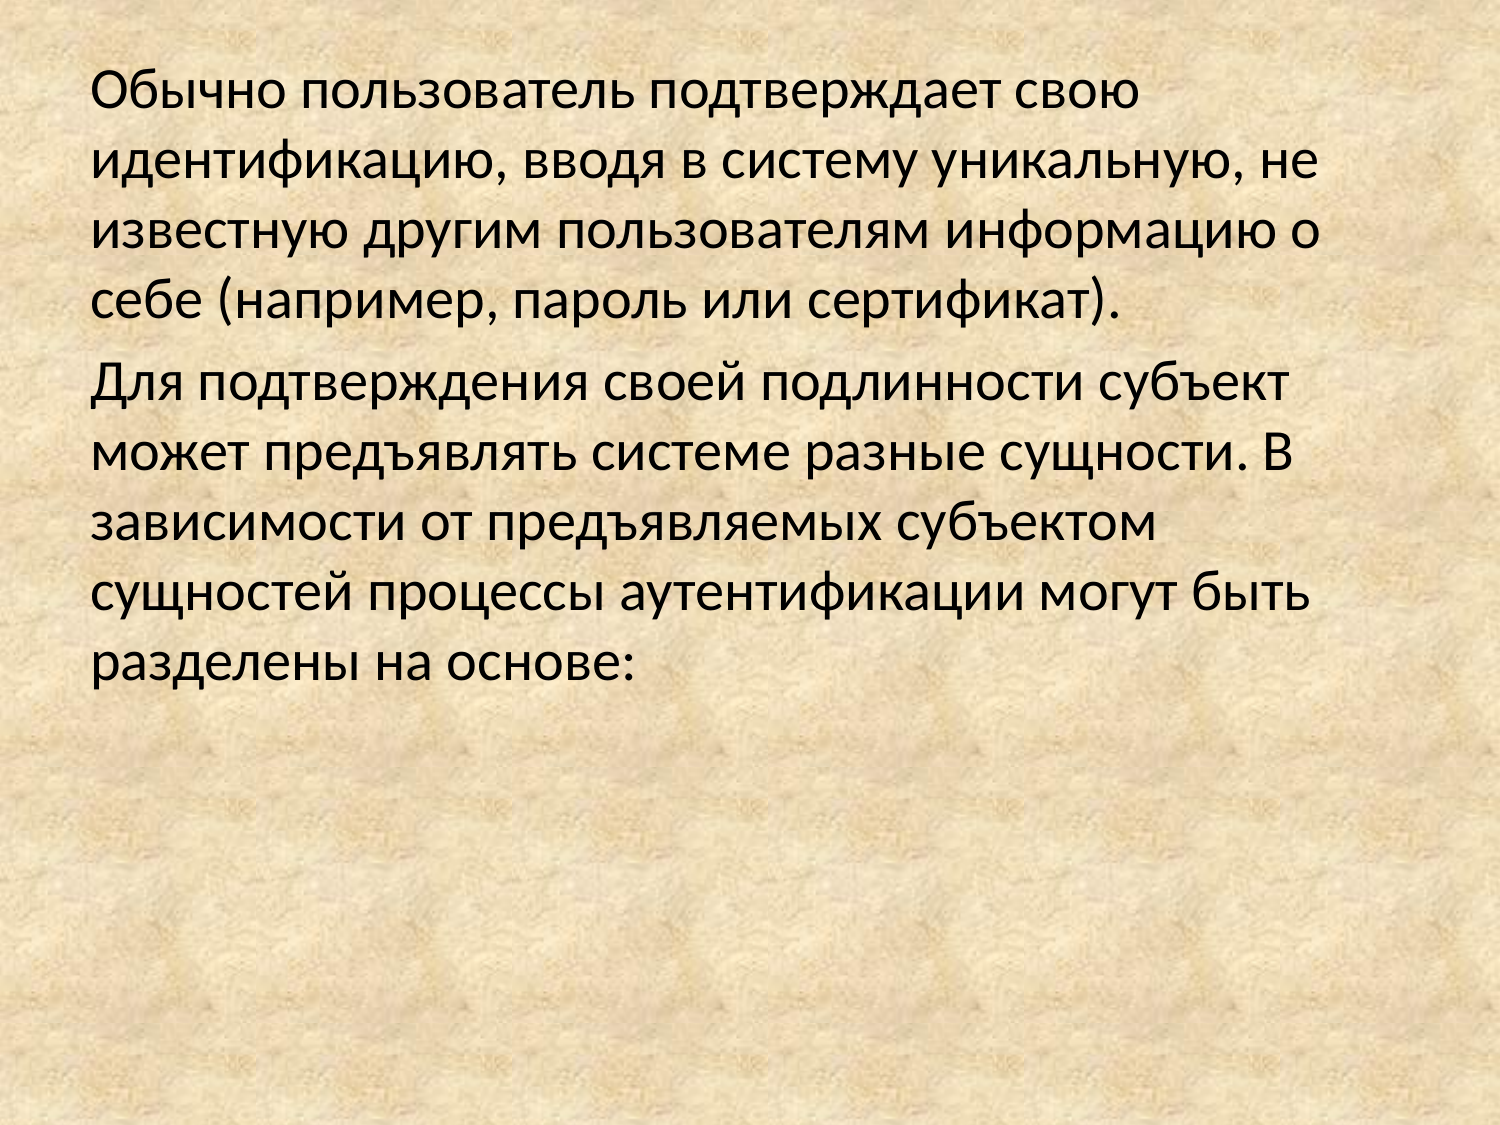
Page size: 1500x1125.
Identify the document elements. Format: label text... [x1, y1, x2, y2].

list Обычно пользователь подтверждает свою идентификацию, вводя в систему уникальную, не известную другим пользователям информацию о себе (например, пароль или сертификат). Для подтверждения своей подлинности субъект может предъявлять системе разные сущности. В зависимости от предъявляемых субъектом сущностей процессы аутентификации могут быть разделены на основе: [74, 42, 1426, 1006]
picture [0, 0, 1500, 1125]
